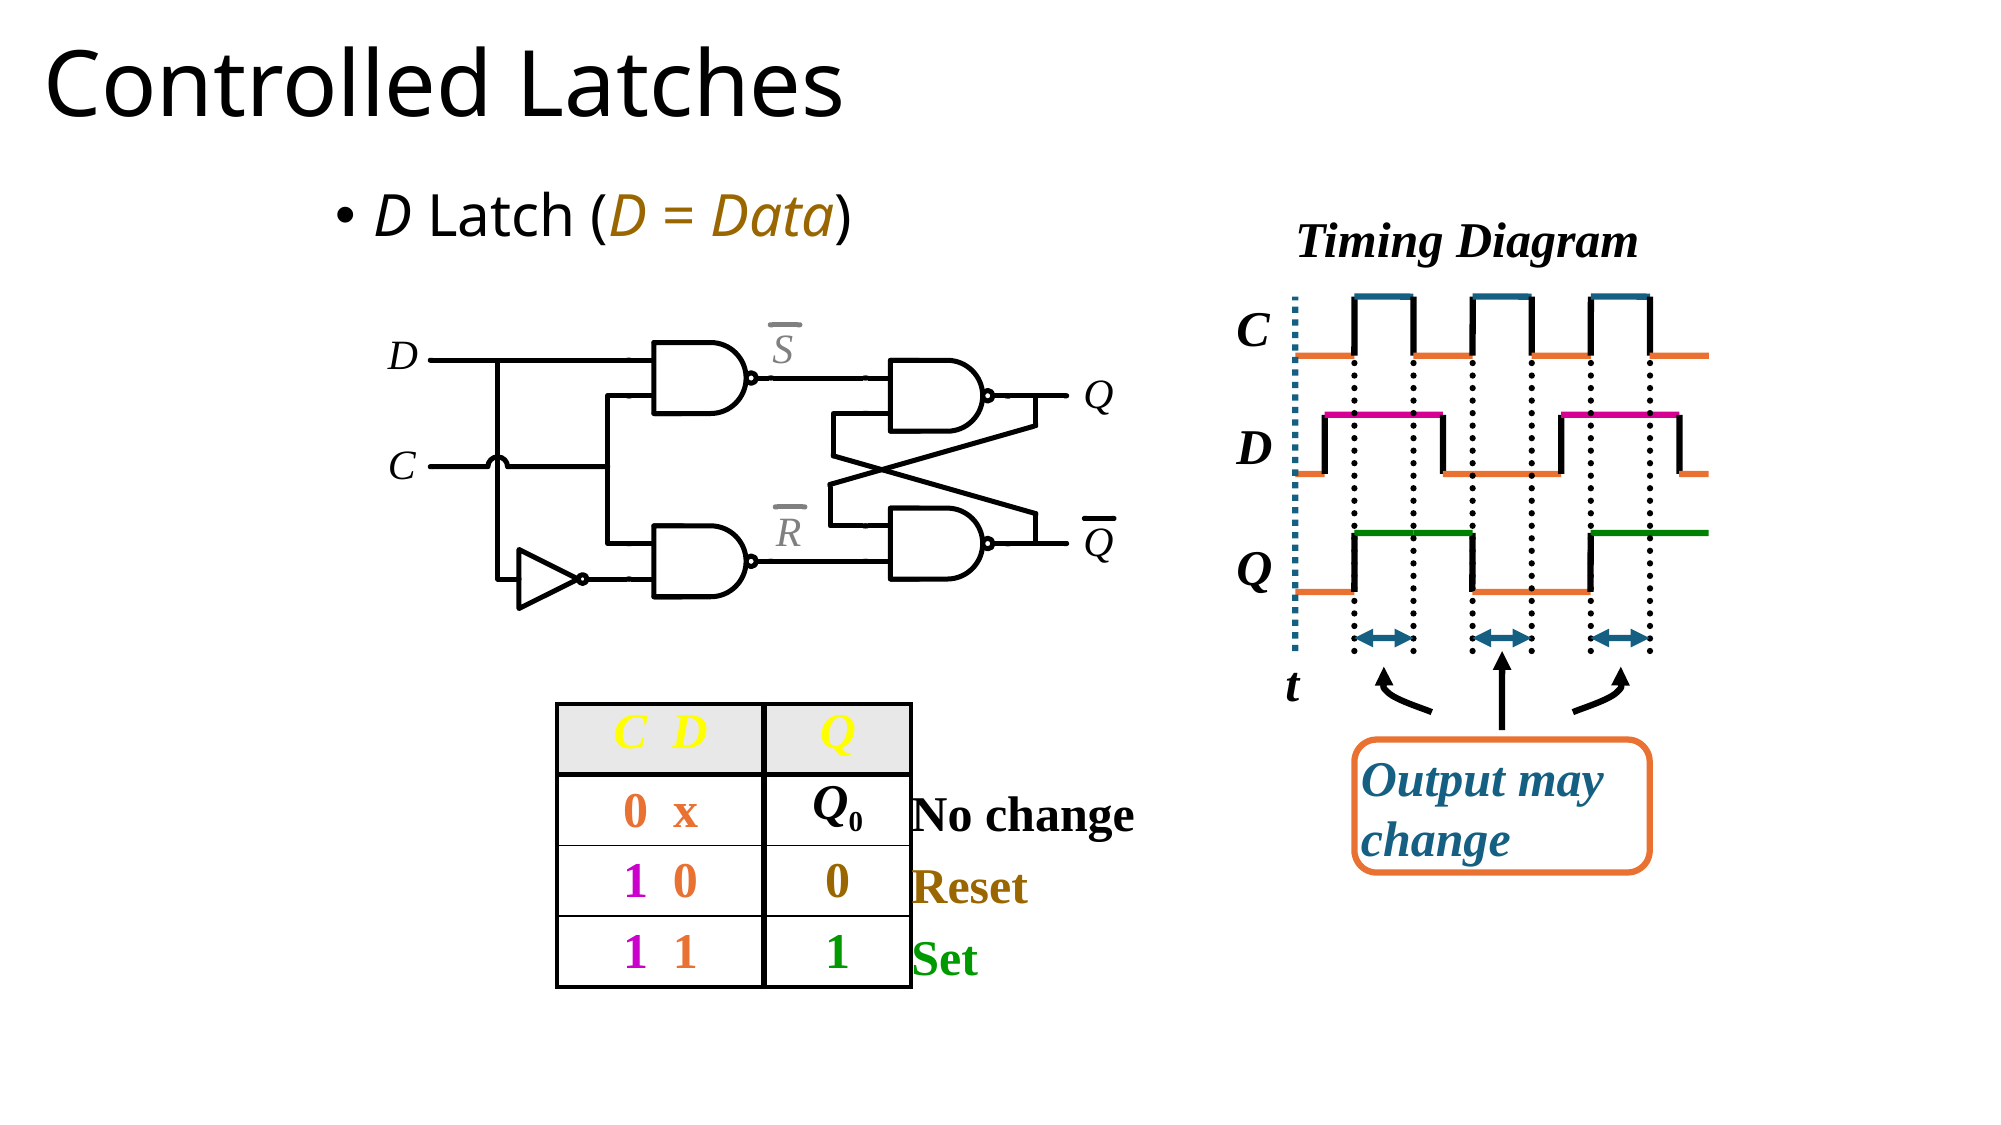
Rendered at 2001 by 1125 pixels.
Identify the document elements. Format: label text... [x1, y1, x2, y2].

text_box [1572, 666, 1628, 713]
table_cell 1 1 [559, 917, 761, 985]
table_cell 1 [767, 917, 909, 985]
text_box [1495, 651, 1509, 731]
text_box C [1236, 296, 1270, 357]
list D Latch (D = Data) [320, 178, 1680, 257]
text_box Output may change [1354, 739, 1650, 873]
text_box t [1285, 650, 1300, 712]
title Controlled Latches [28, 0, 1754, 196]
text_box [1472, 631, 1532, 645]
text_box [1590, 631, 1650, 645]
text_box Timing Diagram [1295, 207, 1680, 269]
text_box D [1236, 414, 1273, 475]
text_box [1377, 666, 1432, 713]
text_box No change Reset Set [911, 769, 1178, 986]
table_cell Q0 [767, 777, 909, 845]
table_header C D [559, 706, 761, 772]
table_cell 1 0 [559, 846, 761, 915]
table_cell 0 [767, 846, 909, 915]
text_box Q [1236, 535, 1273, 596]
table_header Q [767, 706, 909, 772]
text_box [363, 288, 1135, 623]
table_cell 0 x [559, 777, 761, 845]
text_box [1354, 631, 1414, 645]
